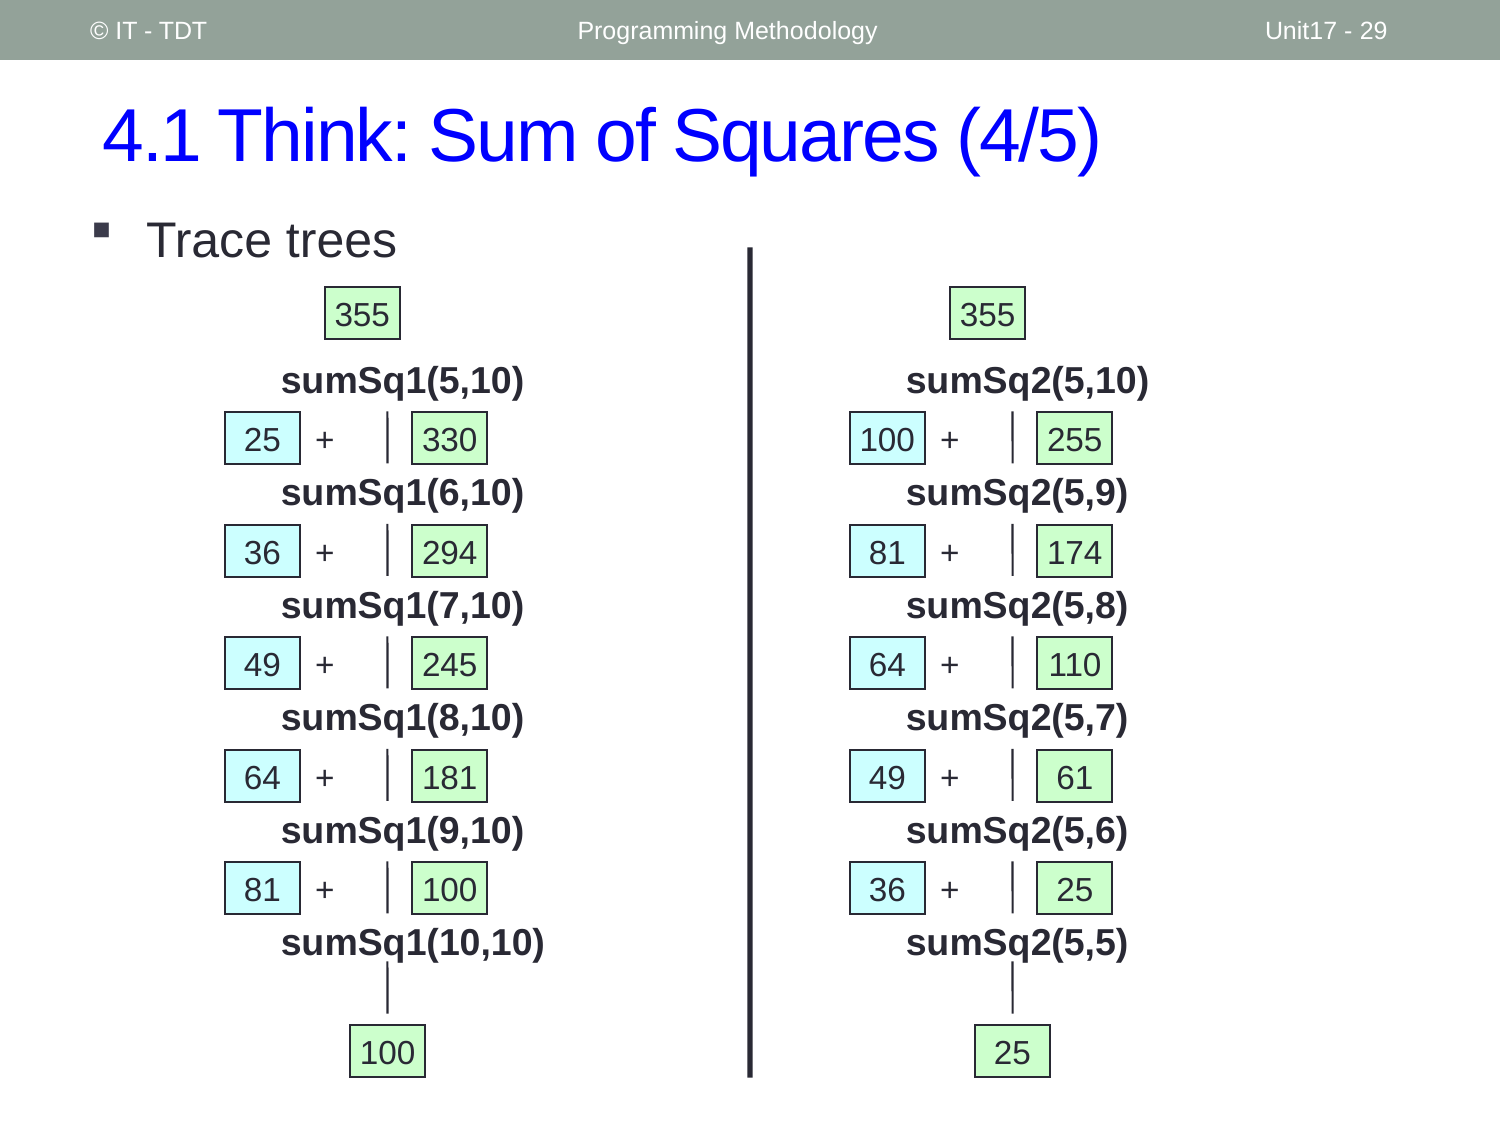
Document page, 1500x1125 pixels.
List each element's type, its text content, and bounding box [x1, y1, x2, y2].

text_box + [300, 412, 363, 465]
text_box 330 [412, 412, 488, 465]
text_box Trace trees [75, 199, 488, 288]
text_box + [300, 862, 363, 915]
text_box sumSq1(7,10) [275, 574, 625, 632]
text_box 100 [412, 862, 488, 915]
text_box sumSq1(10,10) [274, 912, 638, 970]
text_box sumSq1(5,10) [275, 349, 625, 407]
text_box 245 [412, 637, 488, 690]
text_box 355 [324, 287, 400, 340]
text_box 81 [224, 862, 300, 915]
slide_number Unit17 - 29 [1250, 3, 1425, 57]
title 4.1 Think: Sum of Squares (4/5) [87, 62, 1463, 200]
text_box 36 [224, 524, 300, 577]
text_box 294 [412, 524, 488, 577]
text_box sumSq1(9,10) [275, 799, 625, 857]
text_box sumSq1(6,10) [275, 462, 613, 520]
text_box 100 [349, 1024, 425, 1077]
text_box + [300, 524, 363, 577]
footer Programming Methodology [562, 3, 1238, 57]
text_box + [300, 637, 363, 690]
slide_number © IT - TDT [75, 3, 550, 57]
text_box 25 [224, 412, 300, 465]
text_box 64 [224, 749, 300, 802]
text_box sumSq1(8,10) [275, 687, 625, 745]
text_box 49 [224, 637, 300, 690]
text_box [849, 287, 1263, 1080]
text_box + [300, 749, 363, 802]
text_box 181 [412, 749, 488, 802]
